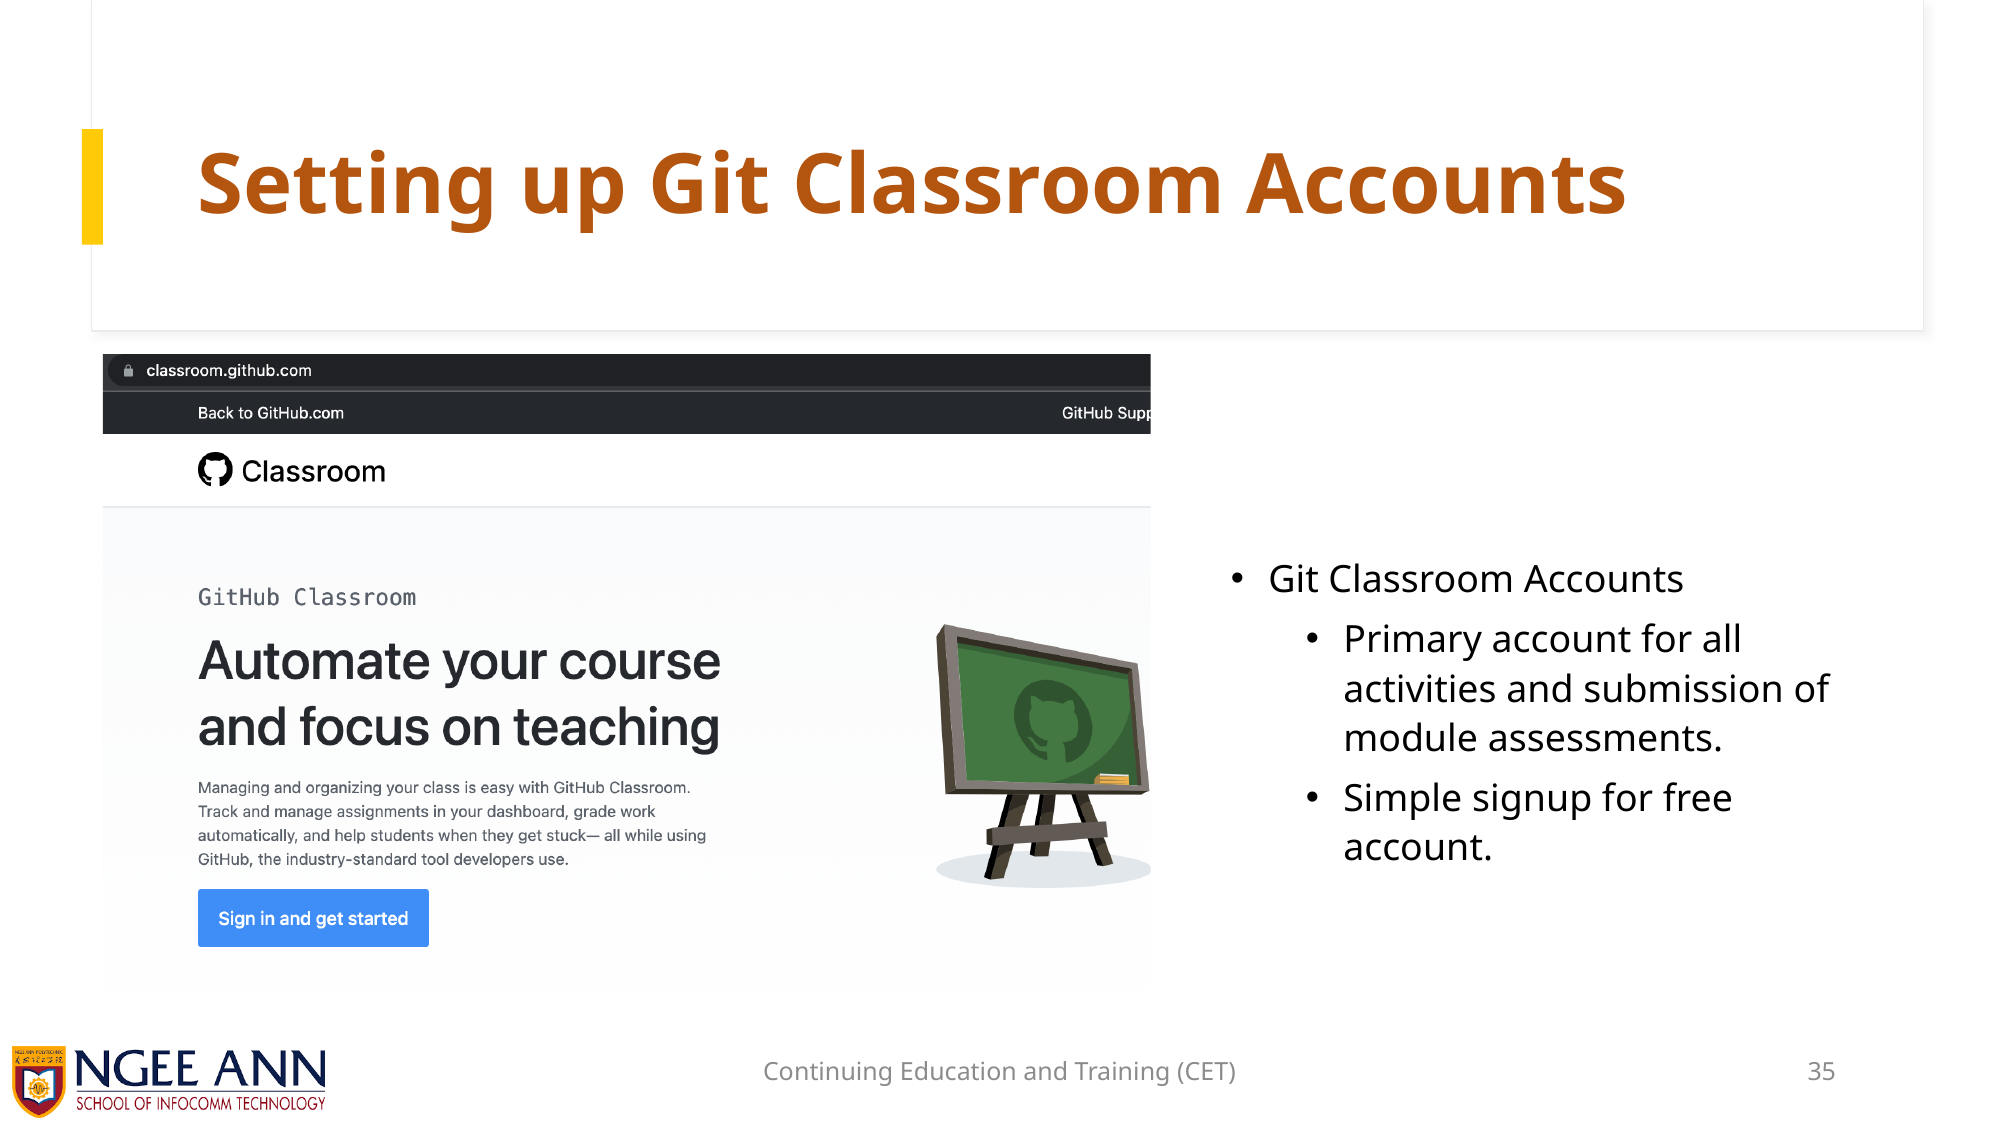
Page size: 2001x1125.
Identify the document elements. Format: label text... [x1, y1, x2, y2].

slide_number 35 [1401, 1042, 1851, 1103]
picture [102, 354, 1151, 999]
title Setting up Git Classroom Accounts [183, 90, 1851, 284]
picture [12, 1046, 325, 1118]
footer Continuing Education and Training (CET) [662, 1042, 1338, 1103]
list Git Classroom Accounts Primary account for all activities and submission of module assessments. Simple signup for free account. [1215, 406, 1851, 1013]
